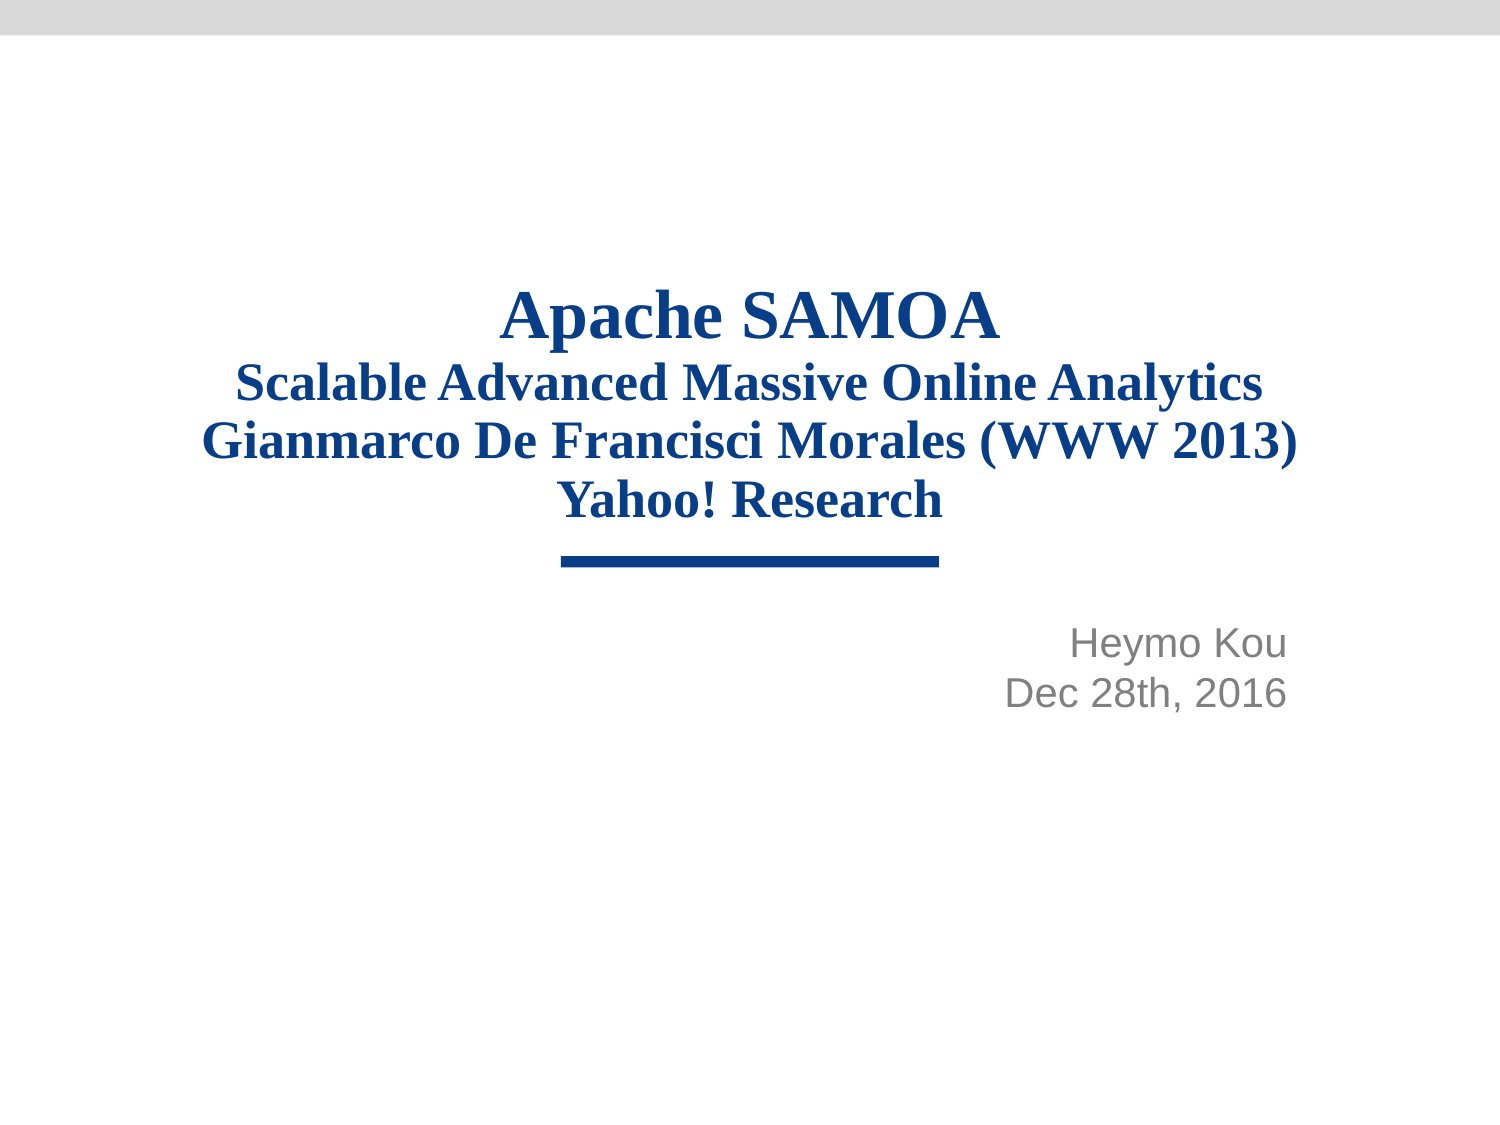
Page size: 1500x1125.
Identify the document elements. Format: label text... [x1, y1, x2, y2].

title Apache SAMOA Scalable Advanced Massive Online Analytics Gianmarco De Francisci Morales (WWW 2013) Yahoo! Research [112, 270, 1388, 537]
subtitle Heymo Kou Dec 28th, 2016 [197, 607, 1303, 937]
